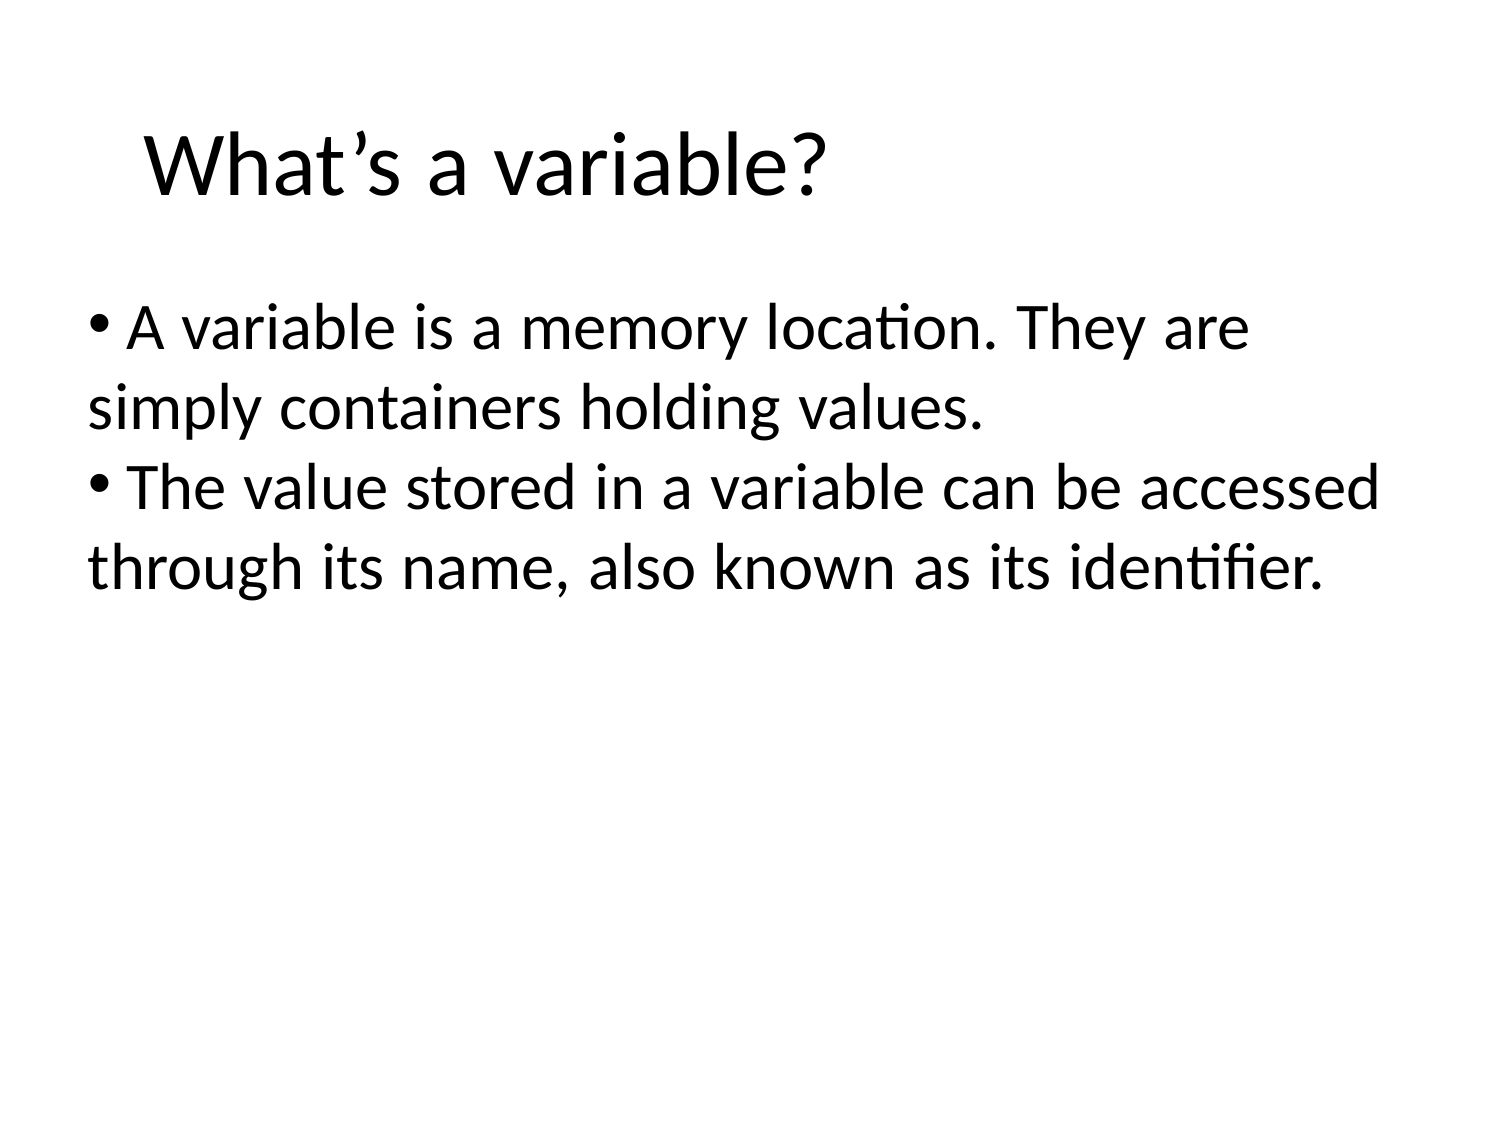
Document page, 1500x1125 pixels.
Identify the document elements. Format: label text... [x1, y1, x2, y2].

text_box A variable is a memory location. They are simply containers holding values. The value stored in a variable can be accessed through its name, also known as its identiﬁer. [87, 282, 1394, 775]
text_box What’s a variable? [143, 103, 1357, 282]
